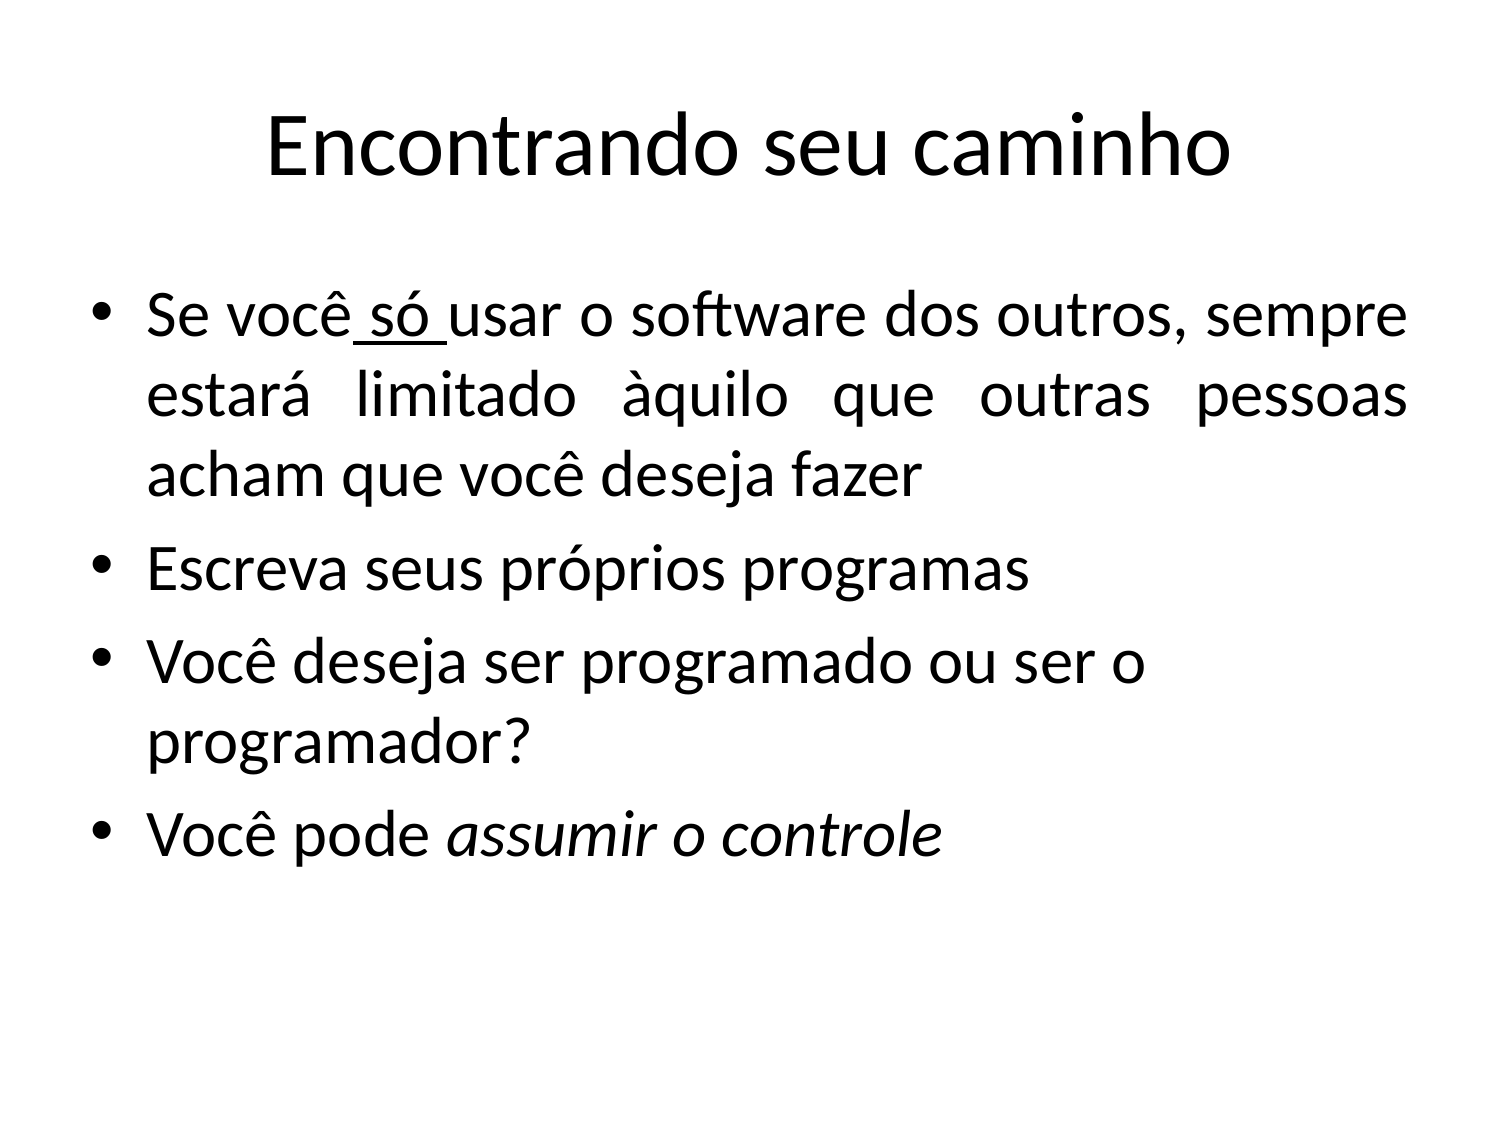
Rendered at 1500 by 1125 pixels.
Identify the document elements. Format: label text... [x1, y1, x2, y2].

title Encontrando seu caminho [75, 45, 1425, 233]
list Se você só usar o software dos outros, sempre estará limitado àquilo que outras pessoas acham que você deseja fazer Escreva seus próprios programas Você deseja ser programado ou ser o programador? Você pode assumir o controle [75, 262, 1425, 1005]
